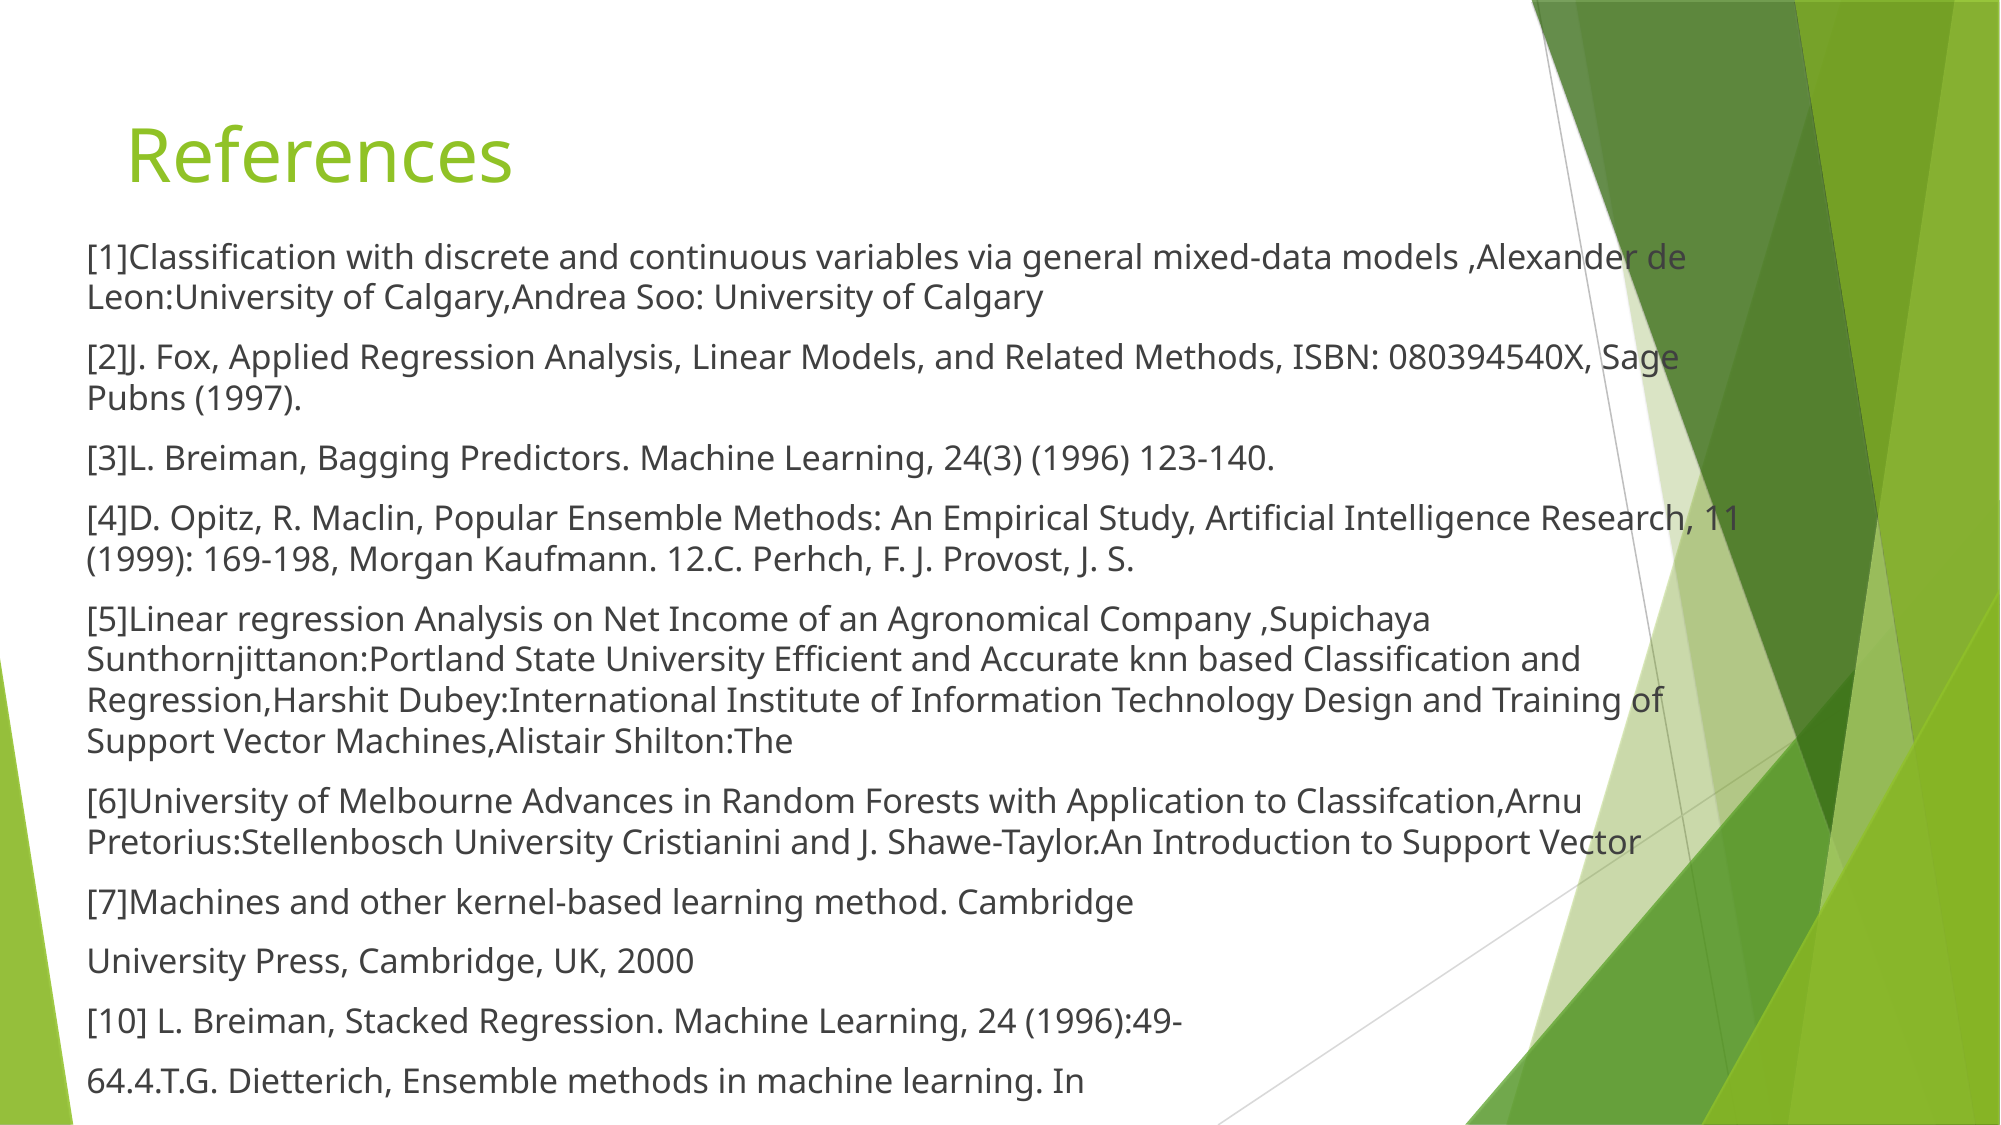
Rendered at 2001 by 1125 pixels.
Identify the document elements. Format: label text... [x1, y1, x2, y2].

text_box References [111, 99, 1521, 227]
text_box [1]Classification with discrete and continuous variables via general mixed-data models ,Alexander de Leon:University of Calgary,Andrea Soo: University of Calgary [2]J. Fox, Applied Regression Analysis, Linear Models, and Related Methods, ISBN: 080394540X, Sage Pubns (1997). [3]L. Breiman, Bagging Predictors. Machine Learning, 24(3) (1996) 123-140. [4]D. Opitz, R. Maclin, Popular Ensemble Methods: An Empirical Study, Artificial Intelligence Research, 11 (1999): 169-198, Morgan Kaufmann. 12.C. Perhch, F. J. Provost, J. S. [5]Linear regression Analysis on Net Income of an Agronomical Company ,Supichaya Sunthornjittanon:Portland State University Efficient and Accurate knn based Classification and Regression,Harshit Dubey:International Institute of Information Technology Design and Training of Support Vector Machines,Alistair Shilton:The [6]University of Melbourne Advances in Random Forests with Application to Classifcation,Arnu Pretorius:Stellenbosch University Cristianini and J. Shawe-Taylor.An Introduction to Support Vector [7]Machines and other kernel-based learning method. Cambridge University Press, Cambridge, UK, 2000 [10] L. Breiman, Stacked Regression. Machine Learning, 24 (1996):49- 64.4.T.G. Dietterich, Ensemble methods in machine learning. In [71, 227, 1768, 1115]
